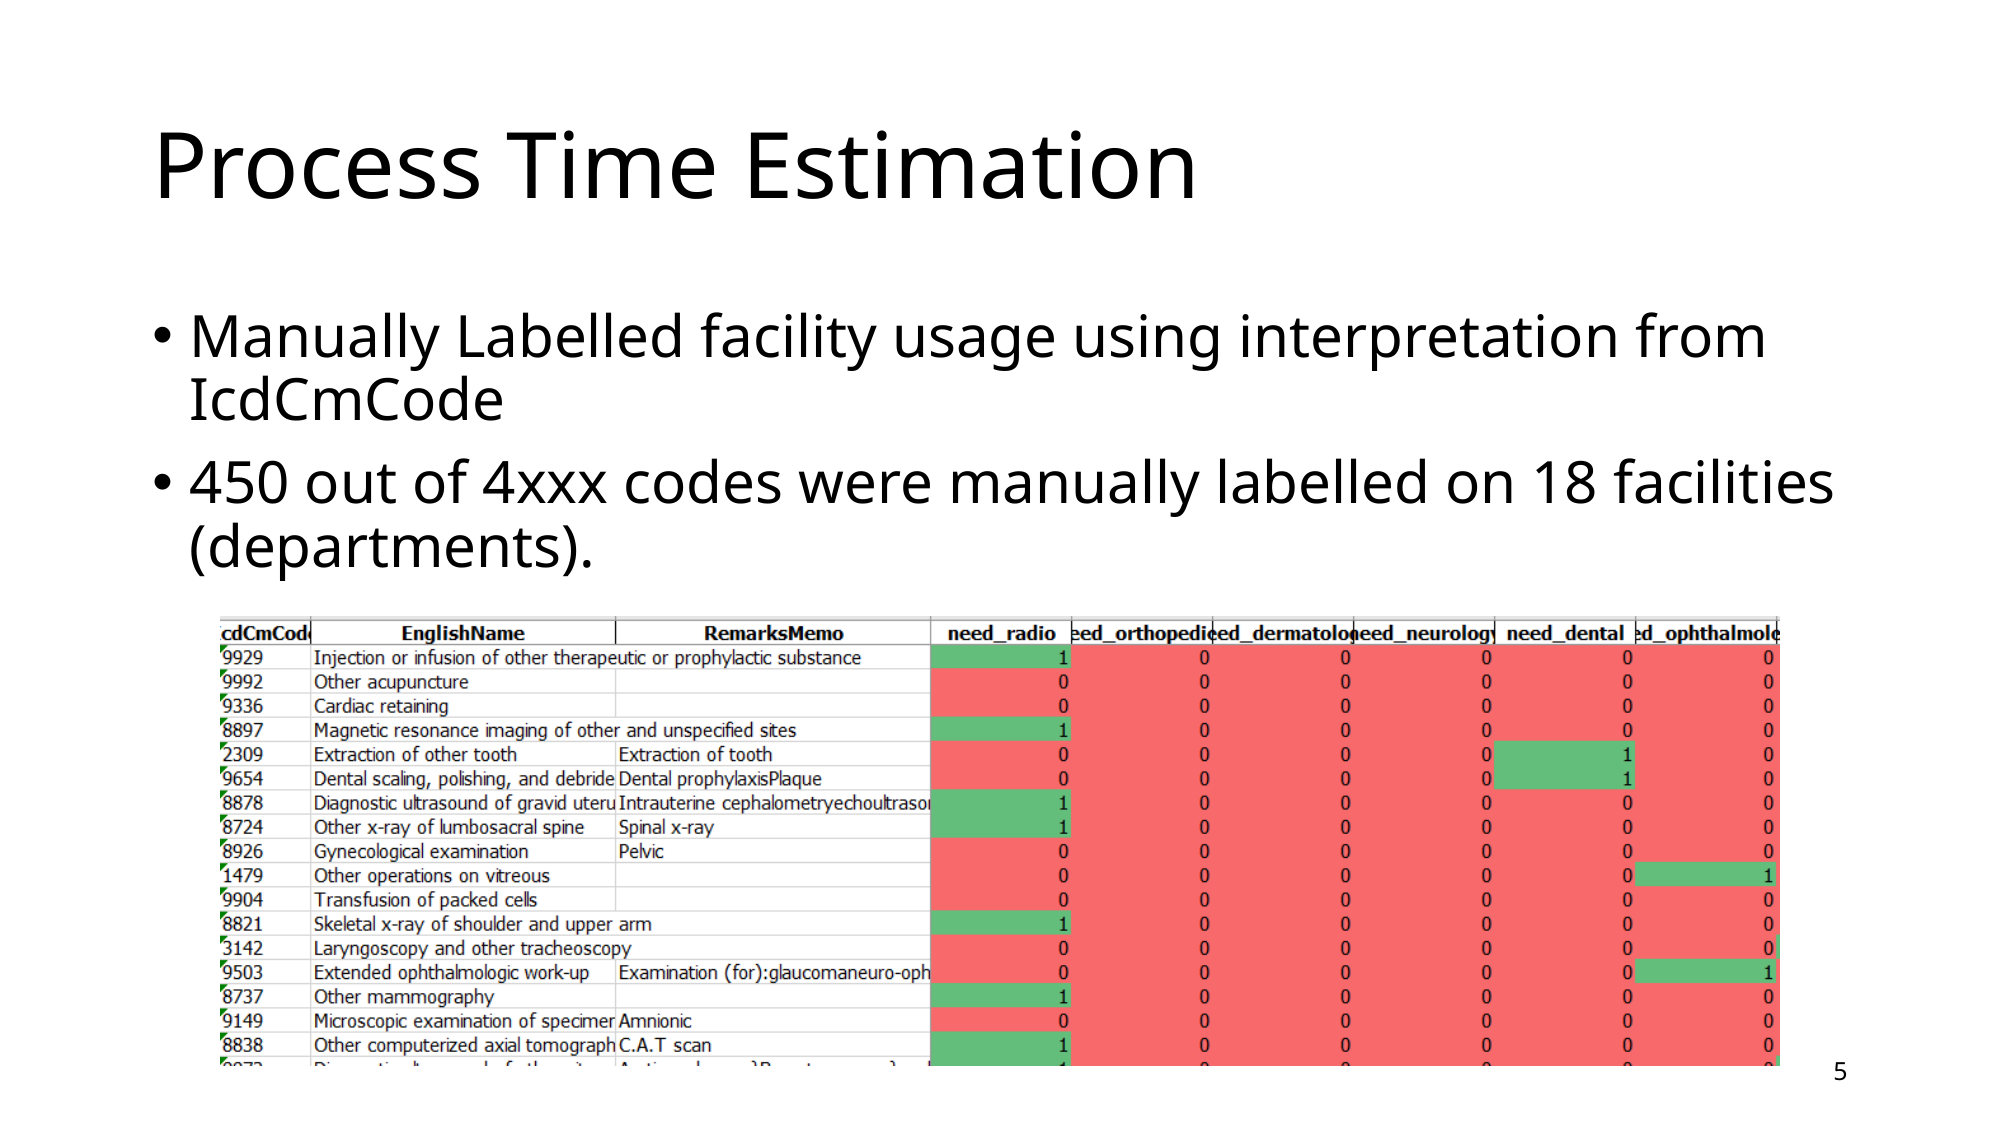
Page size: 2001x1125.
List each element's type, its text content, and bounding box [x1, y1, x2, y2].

picture [220, 616, 1780, 1066]
list Manually Labelled facility usage using interpretation from IcdCmCode 450 out of 4xxx codes were manually labelled on 18 facilities (departments). [137, 299, 1863, 1014]
title Process Time Estimation [137, 59, 1863, 278]
slide_number 5 [1412, 1042, 1863, 1103]
